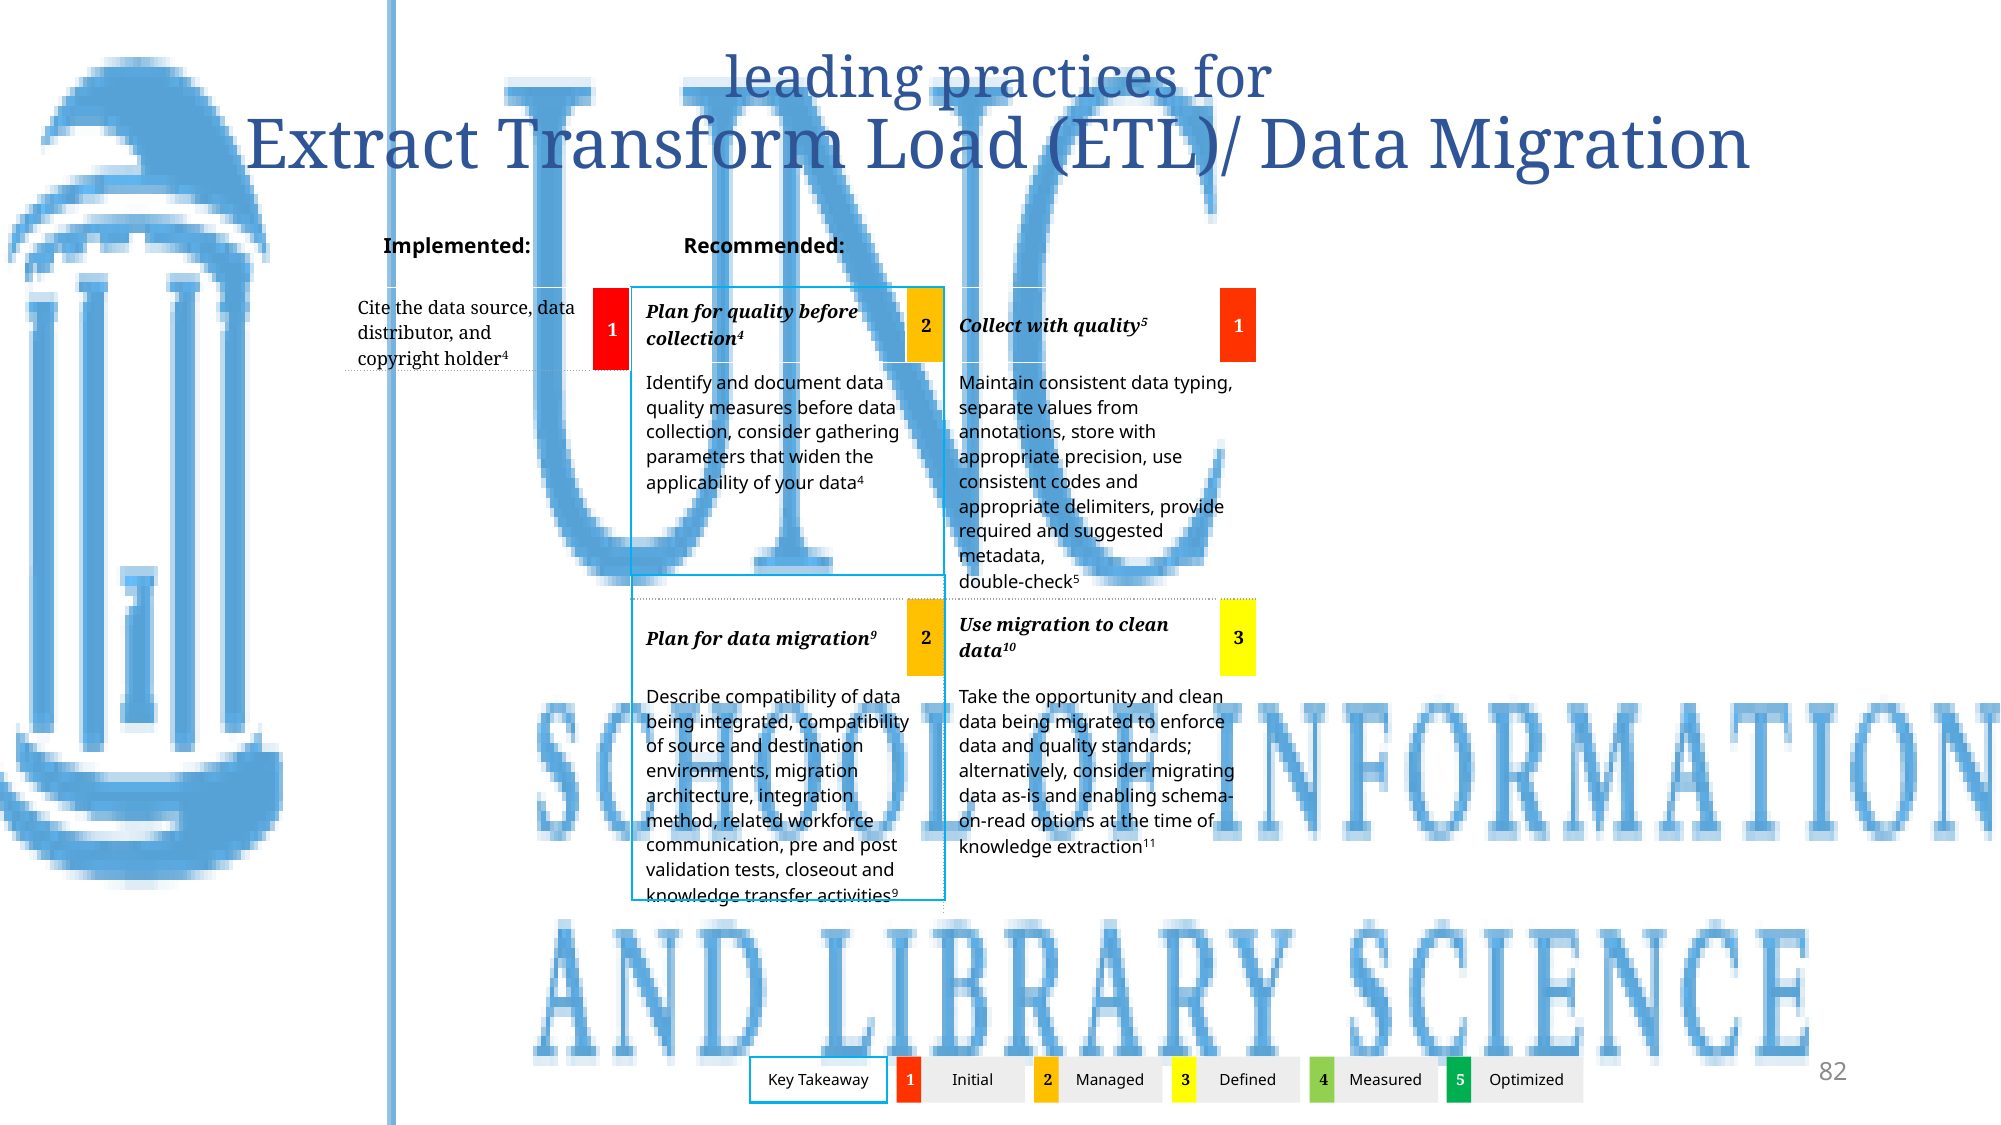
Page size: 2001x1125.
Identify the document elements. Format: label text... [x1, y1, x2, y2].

table_header 1 [1220, 288, 1256, 362]
text_box Key Takeaway [749, 1056, 888, 1104]
text_box Recommended: [668, 225, 969, 265]
table_header 1 [593, 288, 629, 370]
table_cell Maintain consistent data typing, separate values from annotations, store with appropriate precision, use consistent codes and appropriate delimiters, provide required and suggested metadata, double-check5 [945, 363, 1256, 627]
text_box [630, 286, 945, 576]
text_box Implemented: [368, 225, 668, 265]
table_cell Describe compatibility of data being integrated, compatibility of source and destination environments, migration architecture, integration method, related workforce communication, pre and post validation tests, closeout and knowledge transfer activities9 [632, 901, 944, 969]
picture [0, 0, 2001, 1125]
table_cell Use migration to clean data10 [946, 627, 1218, 704]
table_header Collect with quality5 [945, 288, 1218, 362]
title leading practices for Extract Transform Load (ETL)/ Data Migration [137, 7, 1863, 225]
table_header Cite the data source, data distributor, and copyright holder4 [343, 288, 592, 370]
slide_number 82 [1412, 1042, 1863, 1103]
table_cell Take the opportunity and clean data being migrated to enforce data and quality standards; alternatively, consider migrating data as-is and enabling schema-on-read options at the time of knowledge extraction11 [944, 705, 1256, 969]
text_box [631, 574, 946, 901]
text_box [896, 1056, 1584, 1103]
table_cell 3 [1220, 627, 1256, 704]
